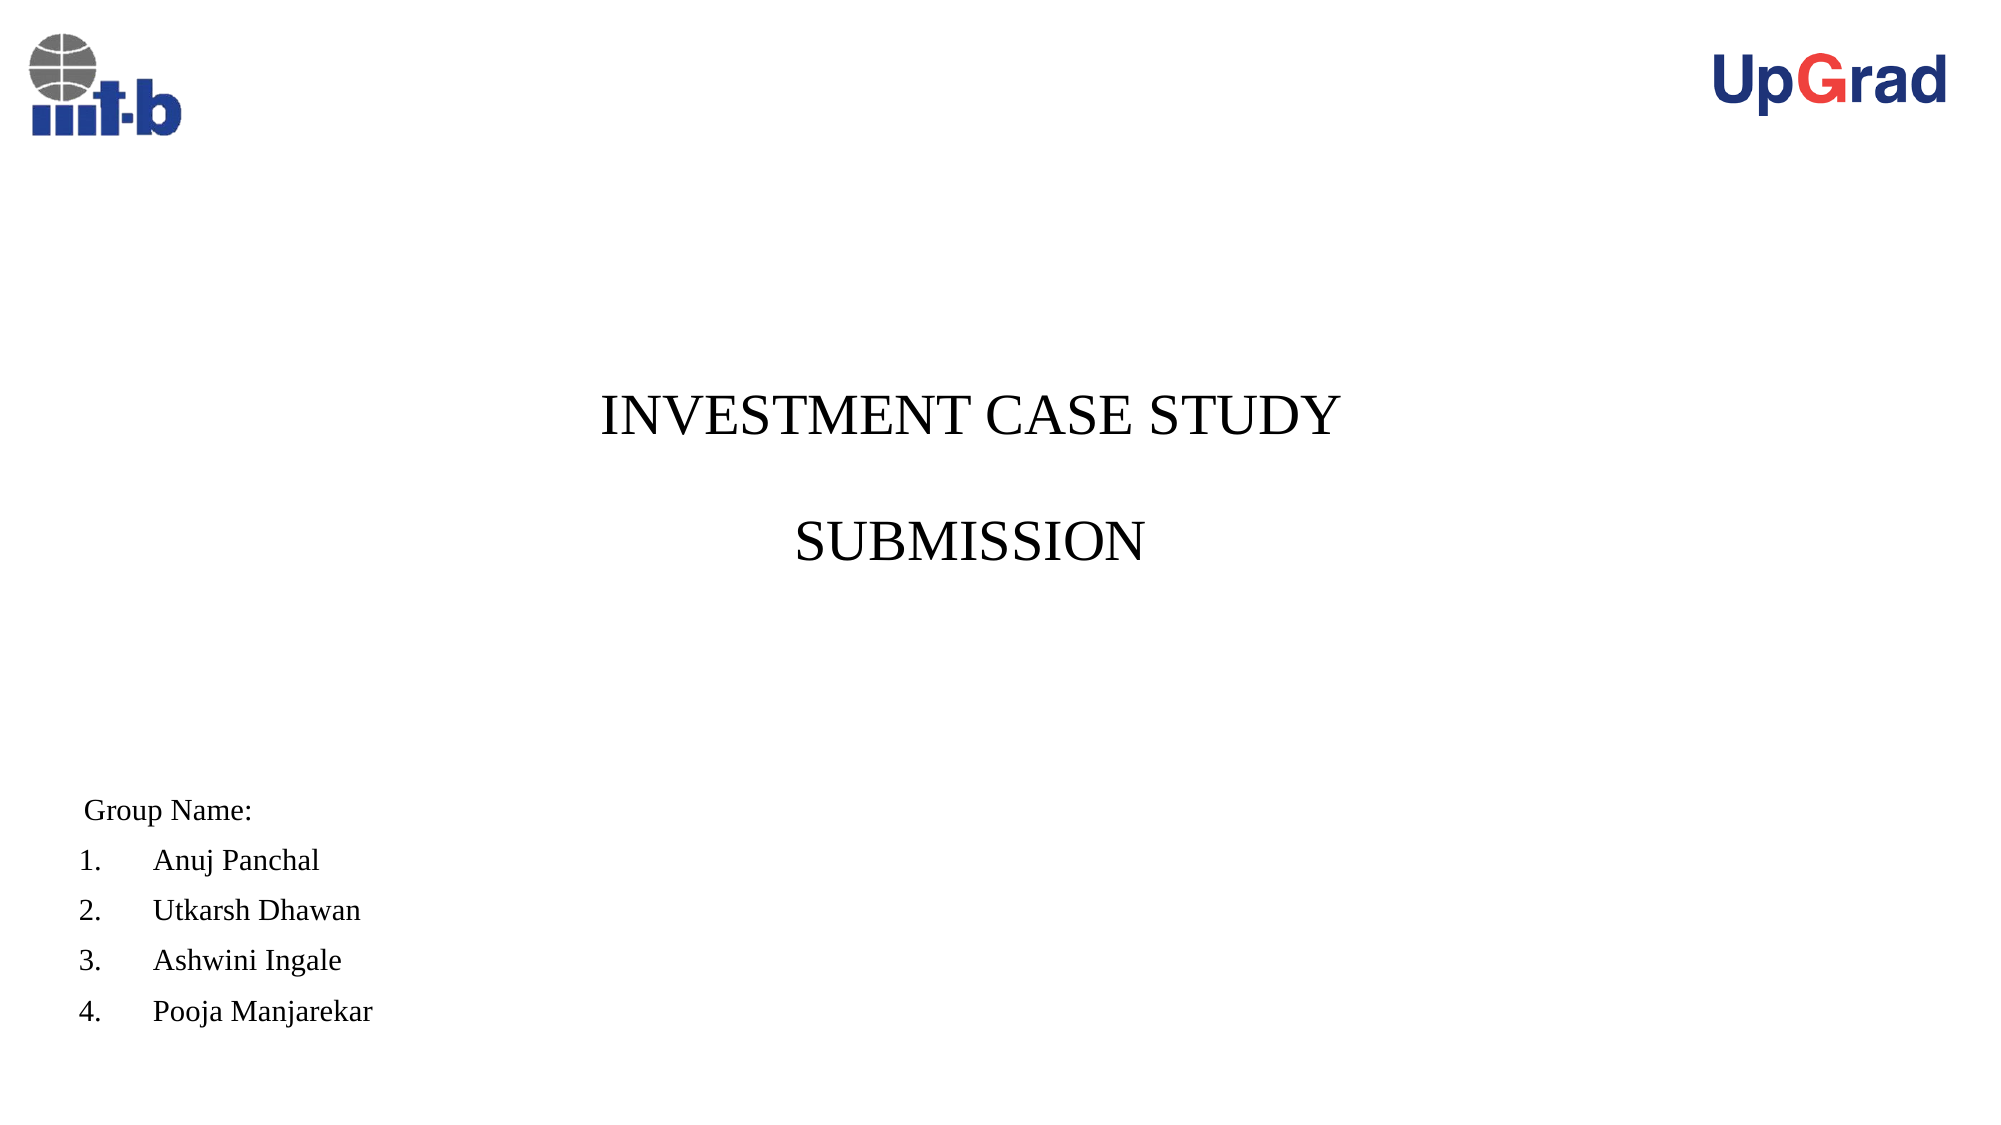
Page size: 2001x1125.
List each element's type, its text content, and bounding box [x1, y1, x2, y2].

picture [0, 29, 208, 163]
title INVESTMENT CASE STUDY SUBMISSION [228, 56, 1729, 581]
picture [1714, 53, 1952, 116]
subtitle Group Name: Anuj Panchal Utkarsh Dhawan Ashwini Ingale Pooja Manjarekar [63, 786, 1071, 1038]
